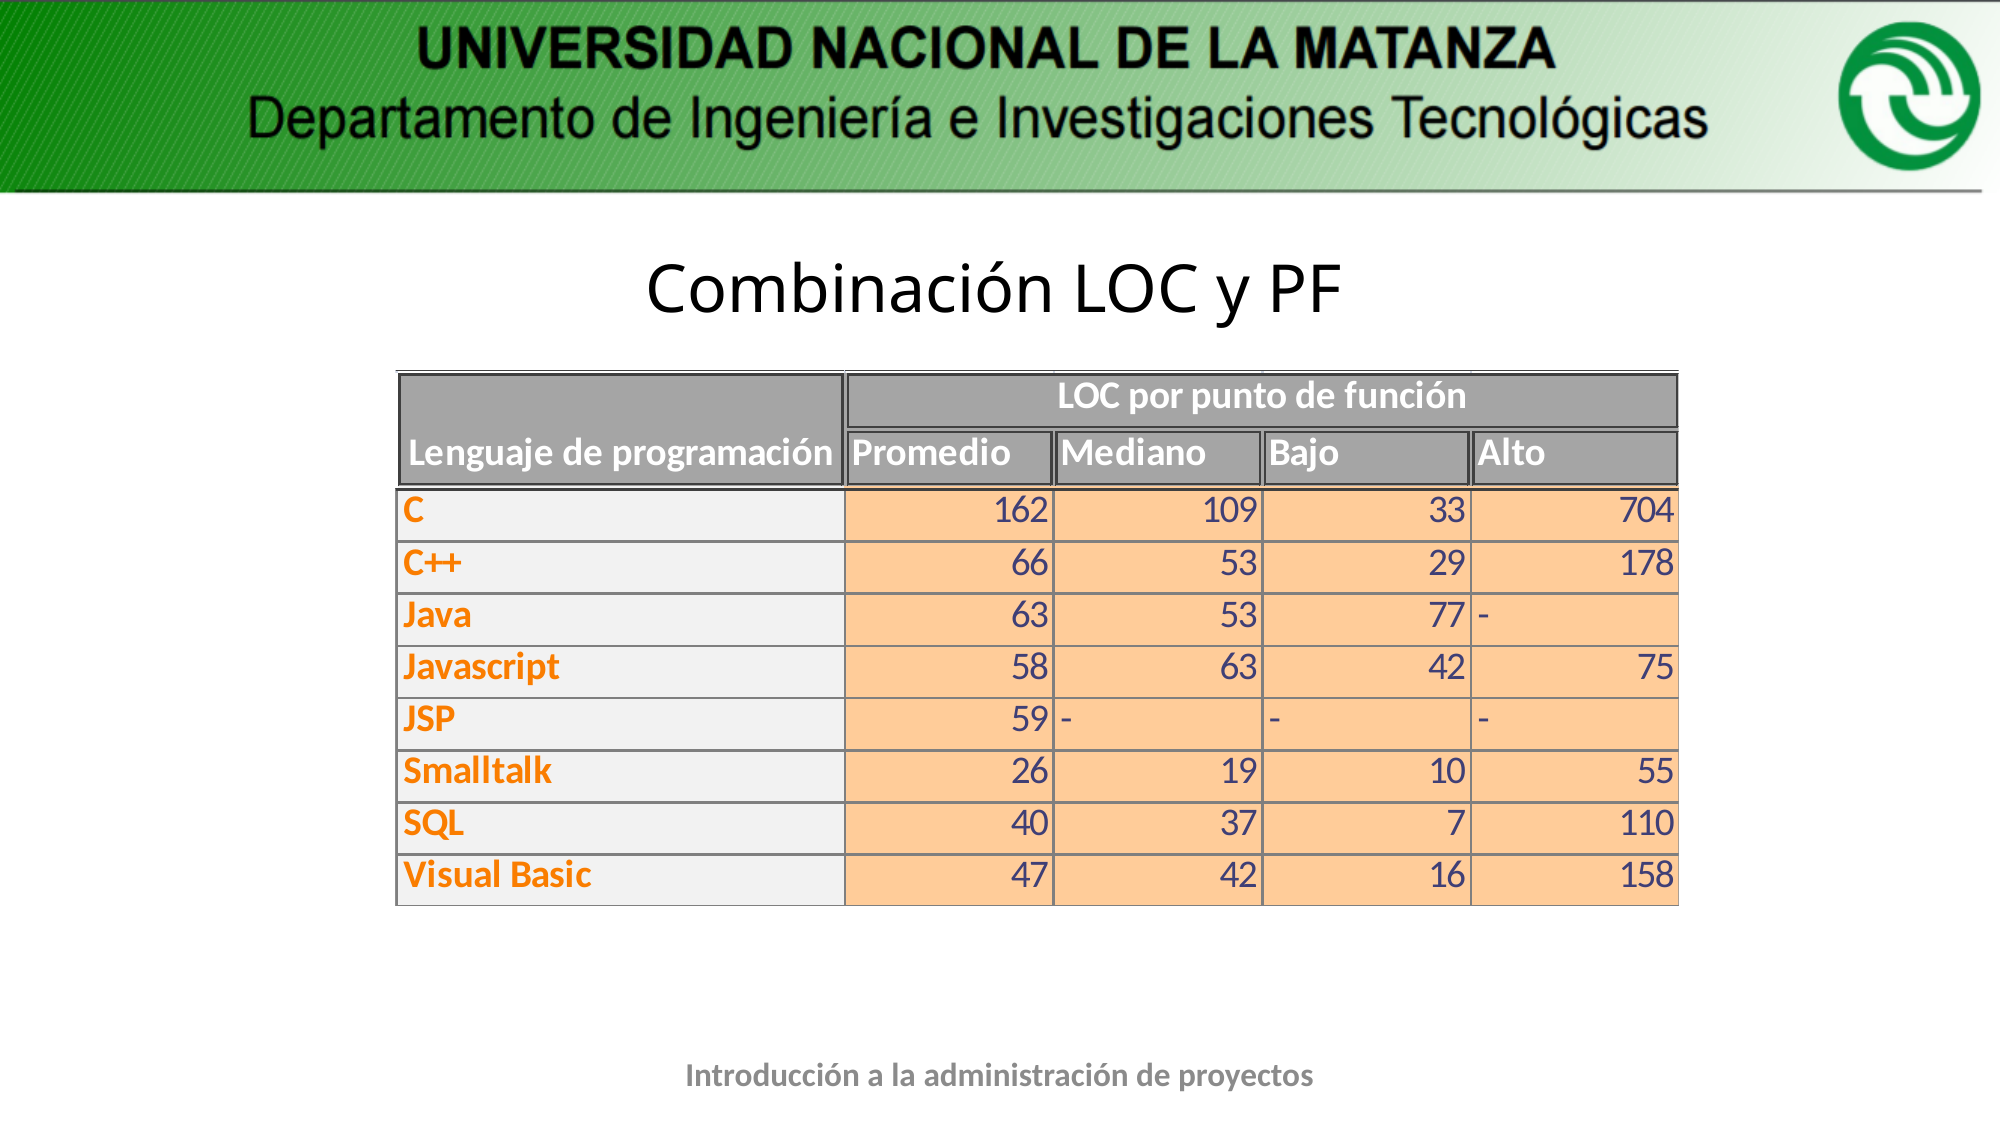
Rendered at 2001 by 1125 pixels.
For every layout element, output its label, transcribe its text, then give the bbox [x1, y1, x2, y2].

footer Introducción a la administración de proyectos [662, 1042, 1338, 1103]
title Combinación LOC y PF [38, 247, 1950, 335]
picture [395, 370, 1682, 909]
picture [0, 0, 2000, 196]
